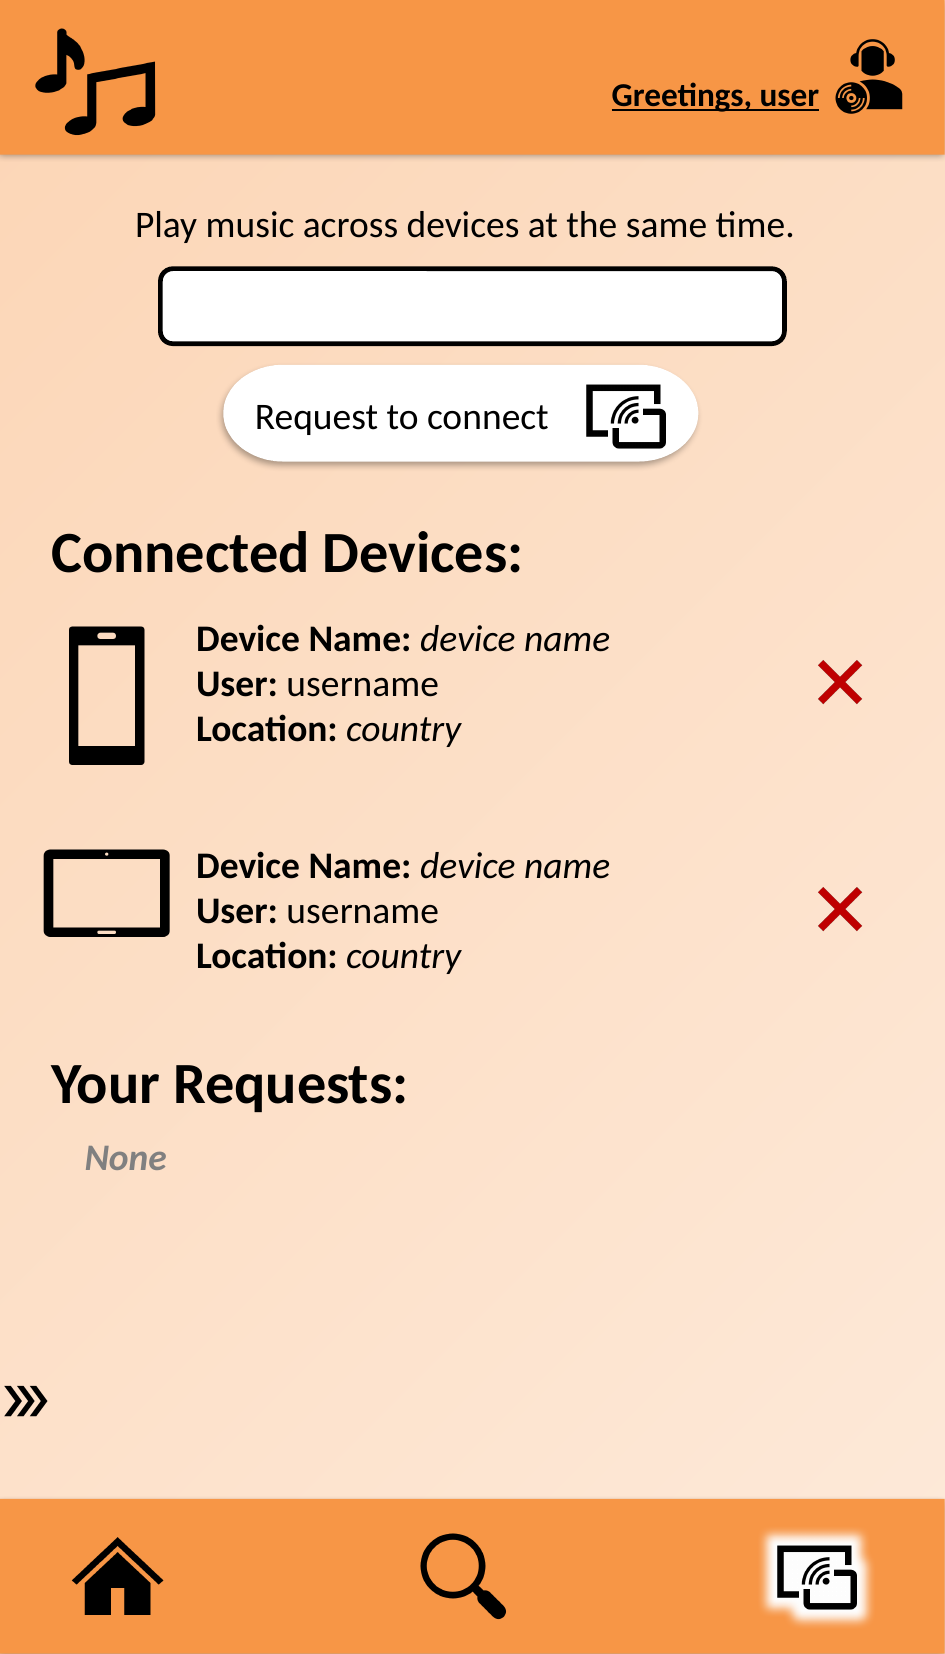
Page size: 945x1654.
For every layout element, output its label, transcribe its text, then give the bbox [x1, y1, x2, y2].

text_box Greetings, user [596, 65, 822, 121]
picture [30, 620, 182, 771]
picture [0, 1375, 51, 1427]
text_box Your Requests: [36, 1037, 737, 1123]
text_box [158, 266, 787, 346]
picture [827, 32, 917, 122]
picture [7, 13, 184, 150]
text_box [221, 387, 230, 440]
picture [810, 879, 871, 940]
text_box [0, 0, 945, 155]
picture [574, 362, 679, 467]
text_box [232, 362, 573, 384]
text_box None [69, 1125, 597, 1186]
text_box Play music across devices at the same time. [108, 192, 823, 253]
picture [411, 1524, 516, 1629]
text_box Device Name: device name User: username Location: country [181, 606, 709, 757]
text_box [0, 1498, 945, 1654]
text_box Connected Devices: [36, 506, 737, 592]
text_box Request to connect [230, 384, 569, 445]
text_box [235, 445, 569, 464]
text_box [682, 377, 701, 449]
picture [765, 1524, 870, 1629]
text_box Device Name: device name User: username Location: country [181, 833, 709, 984]
picture [30, 817, 182, 969]
picture [810, 652, 871, 712]
picture [65, 1524, 170, 1629]
